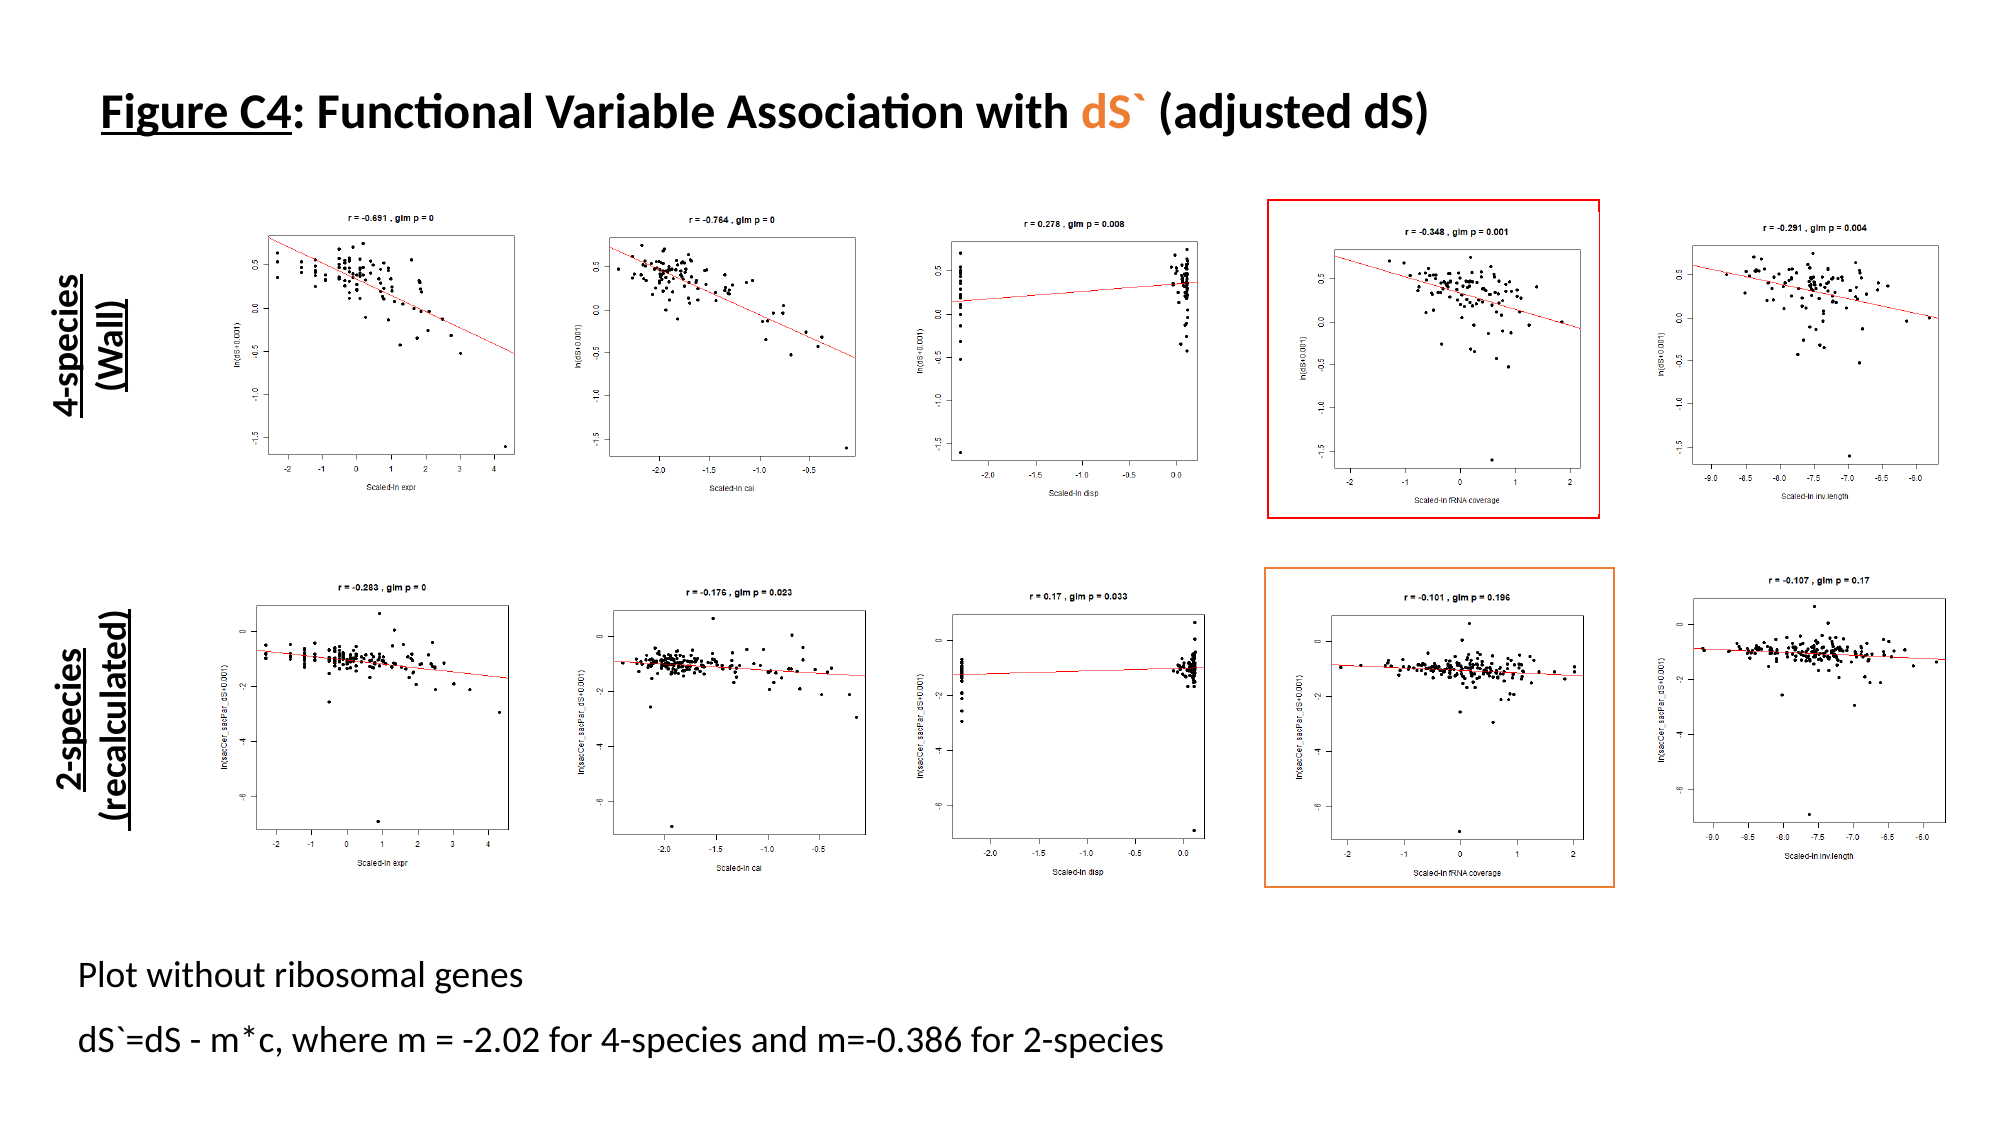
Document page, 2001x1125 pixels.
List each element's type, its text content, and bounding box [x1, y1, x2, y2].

text_box Plot without ribosomal genes dS`=dS - m*c, where m = -2.02 for 4-species and m=-0.386 for 2-species [63, 939, 1847, 1068]
text_box [1264, 567, 1615, 888]
picture [914, 204, 1216, 507]
text_box Figure C4: Functional Variable Association with dS` (adjusted dS) [85, 66, 1599, 146]
picture [572, 200, 874, 502]
picture [575, 572, 885, 882]
text_box 2-species (recalculated) [35, 594, 141, 846]
picture [218, 567, 528, 877]
text_box 4-species (Wall) [32, 259, 138, 433]
picture [231, 198, 533, 501]
picture [1655, 208, 1957, 510]
text_box [1267, 199, 1600, 519]
picture [1293, 577, 1603, 887]
picture [1654, 560, 1965, 870]
picture [914, 576, 1224, 886]
picture [1297, 212, 1599, 514]
